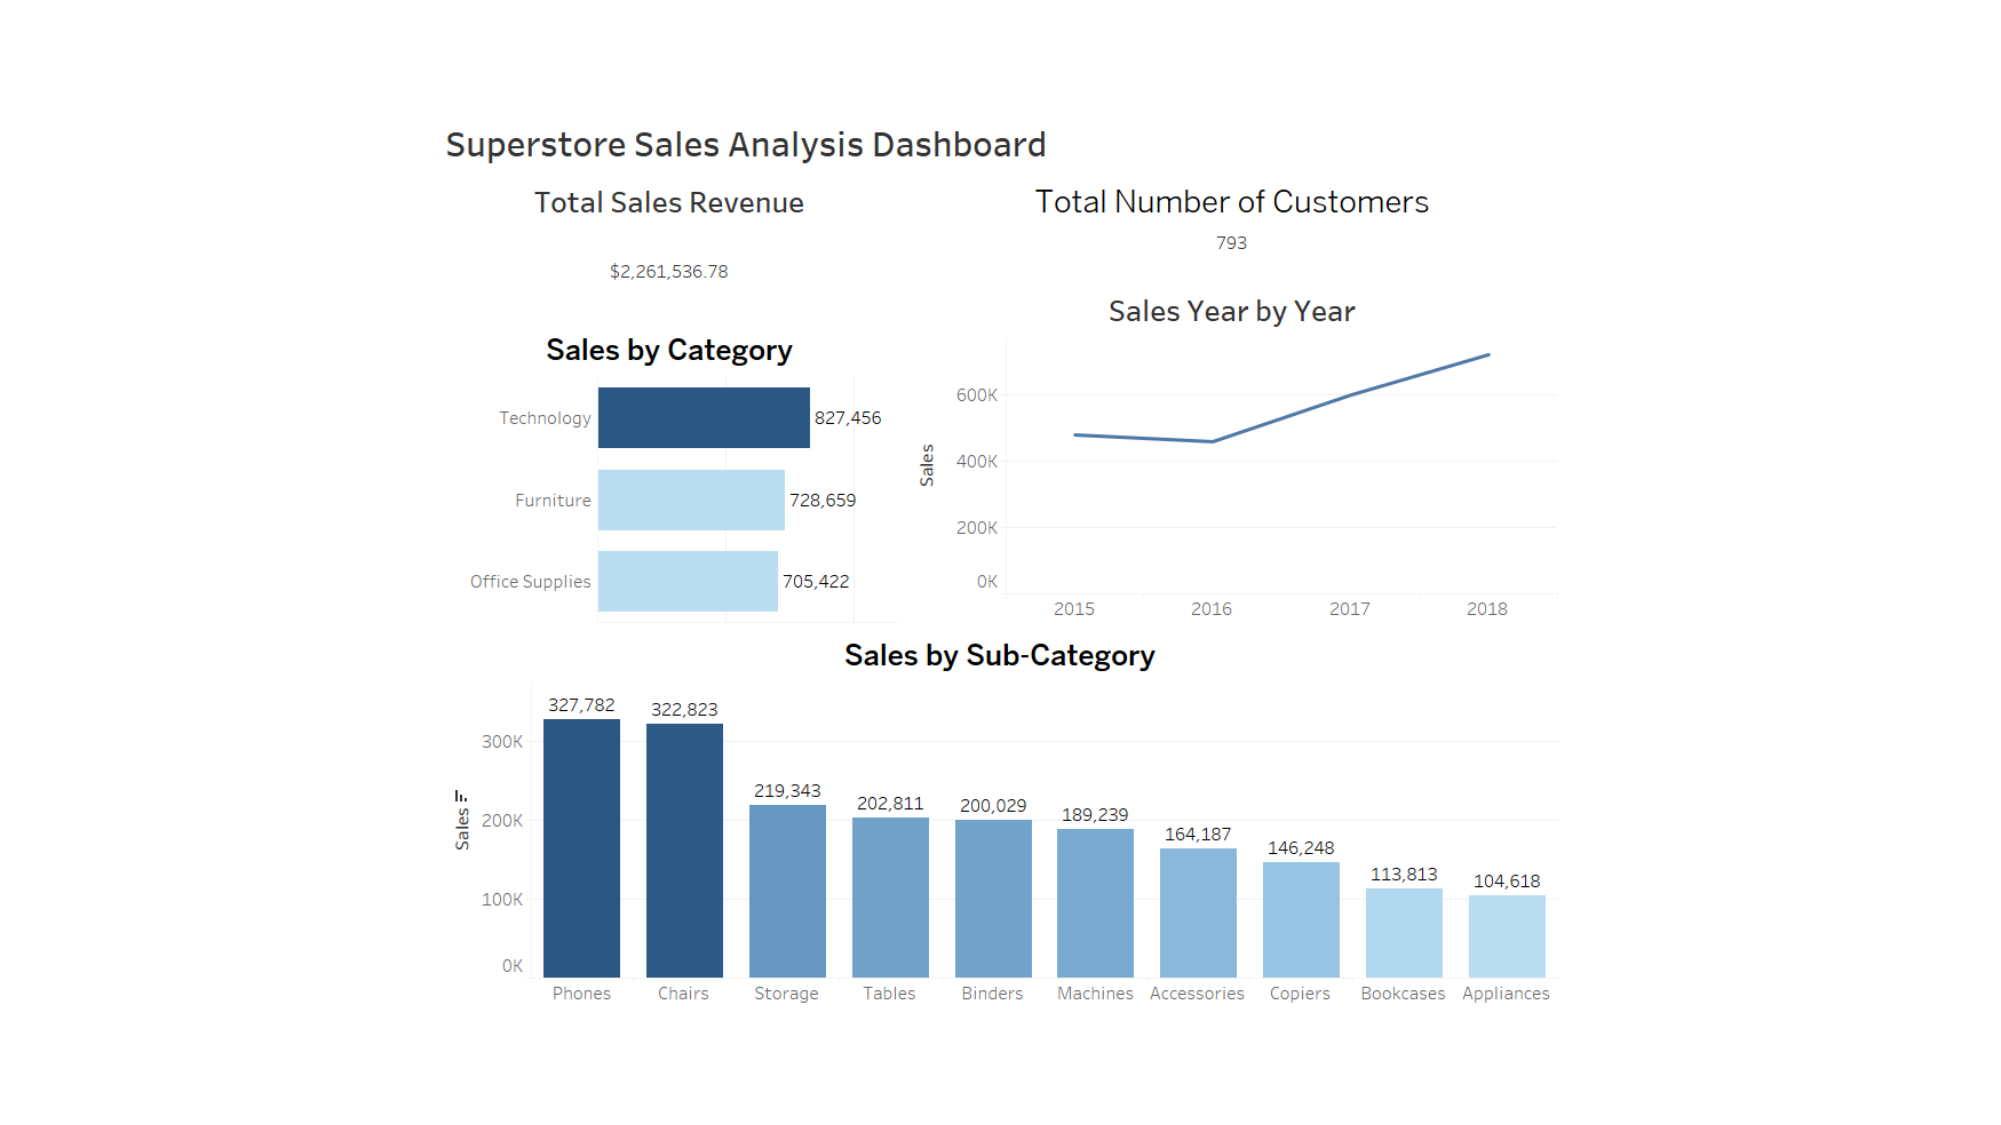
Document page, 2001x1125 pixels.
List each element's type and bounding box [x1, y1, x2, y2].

picture [428, 105, 1572, 1020]
